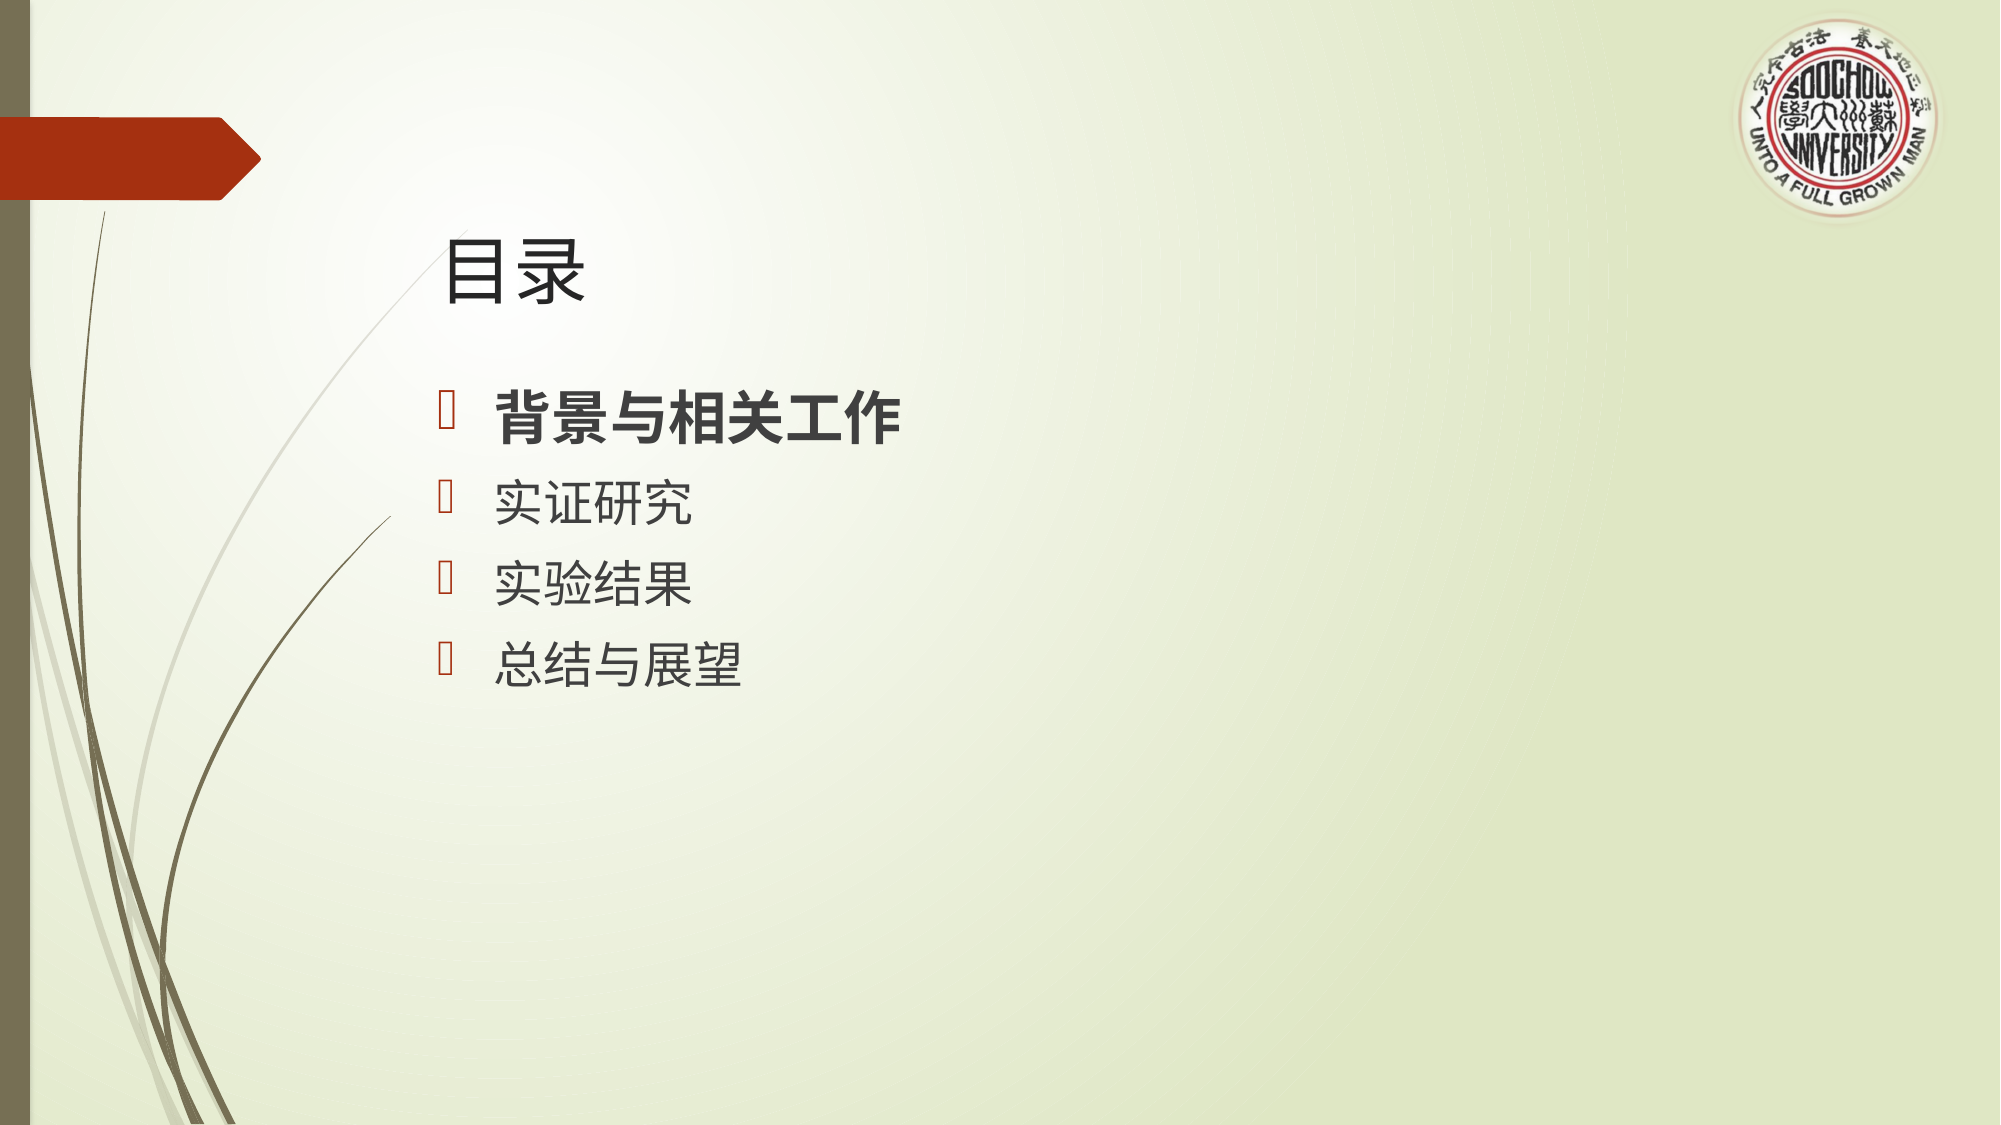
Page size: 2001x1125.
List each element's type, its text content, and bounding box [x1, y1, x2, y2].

picture [1723, 4, 1953, 233]
list 背景与相关工作 实证研究 实验结果 总结与展望 [422, 373, 1885, 994]
title 目录 [423, 216, 1886, 427]
